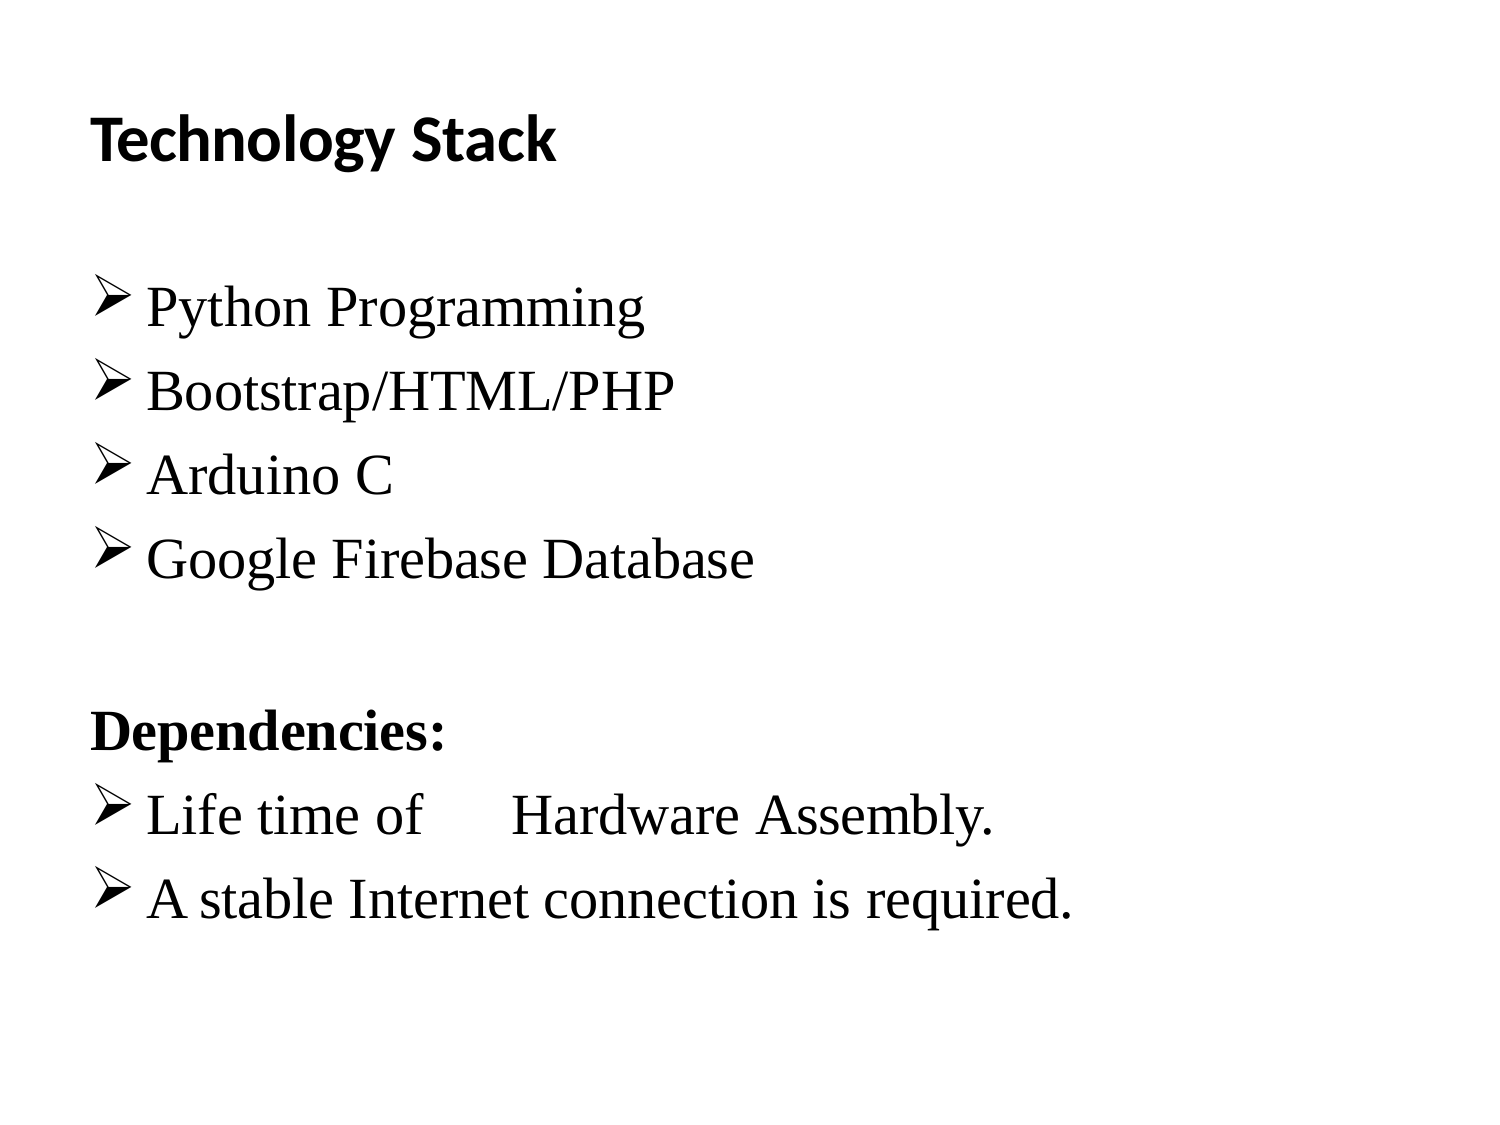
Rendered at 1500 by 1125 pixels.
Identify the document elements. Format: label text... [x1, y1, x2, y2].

text_box Python Programming Bootstrap/HTML/PHP Arduino C Google Firebase Database Dependencies: Life time of Hardware Assembly. A stable Internet connection is required. [87, 251, 1080, 930]
title Technology Stack [87, 92, 565, 251]
